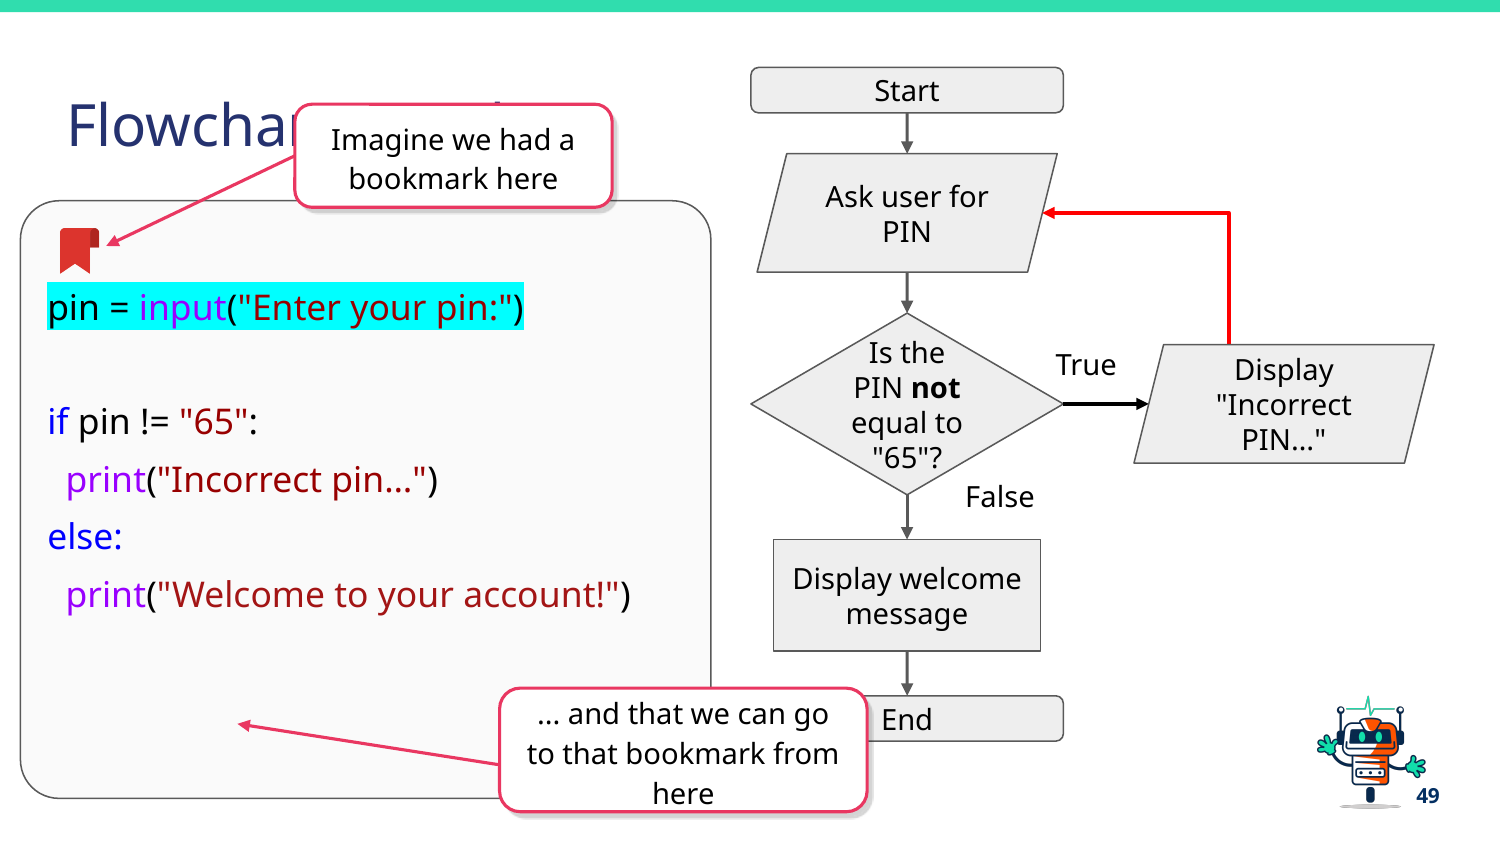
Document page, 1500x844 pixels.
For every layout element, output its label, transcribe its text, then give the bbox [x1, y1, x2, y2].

title Flowchart & code [909, 72, 1449, 167]
text_box Ask user for PIN [757, 153, 1058, 273]
title Flowchart & code [51, 72, 905, 167]
text_box Is the PIN not equal to "65"? [750, 315, 1050, 495]
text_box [105, 155, 296, 247]
text_box Imagine we had a bookmark here [294, 104, 613, 208]
text_box Display "Incorrect PIN…" [1420, 344, 1435, 401]
text_box Display "Incorrect PIN…" [1133, 407, 1419, 464]
text_box Display welcome message [773, 539, 1041, 651]
text_box [609, 200, 700, 212]
text_box pin = input("Enter your pin:") if pin != "65": print("Incorrect pin…") else: print("Welcome to your account!") [32, 212, 711, 812]
picture [56, 228, 103, 274]
text_box End [863, 695, 1064, 742]
text_box Start [750, 67, 1064, 113]
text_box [1042, 212, 1416, 405]
text_box ... and that we can go to that bookmark from here [499, 688, 868, 812]
text_box False [950, 463, 1058, 536]
text_box [300, 205, 308, 212]
text_box [20, 200, 100, 788]
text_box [237, 723, 501, 766]
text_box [1309, 687, 1456, 830]
